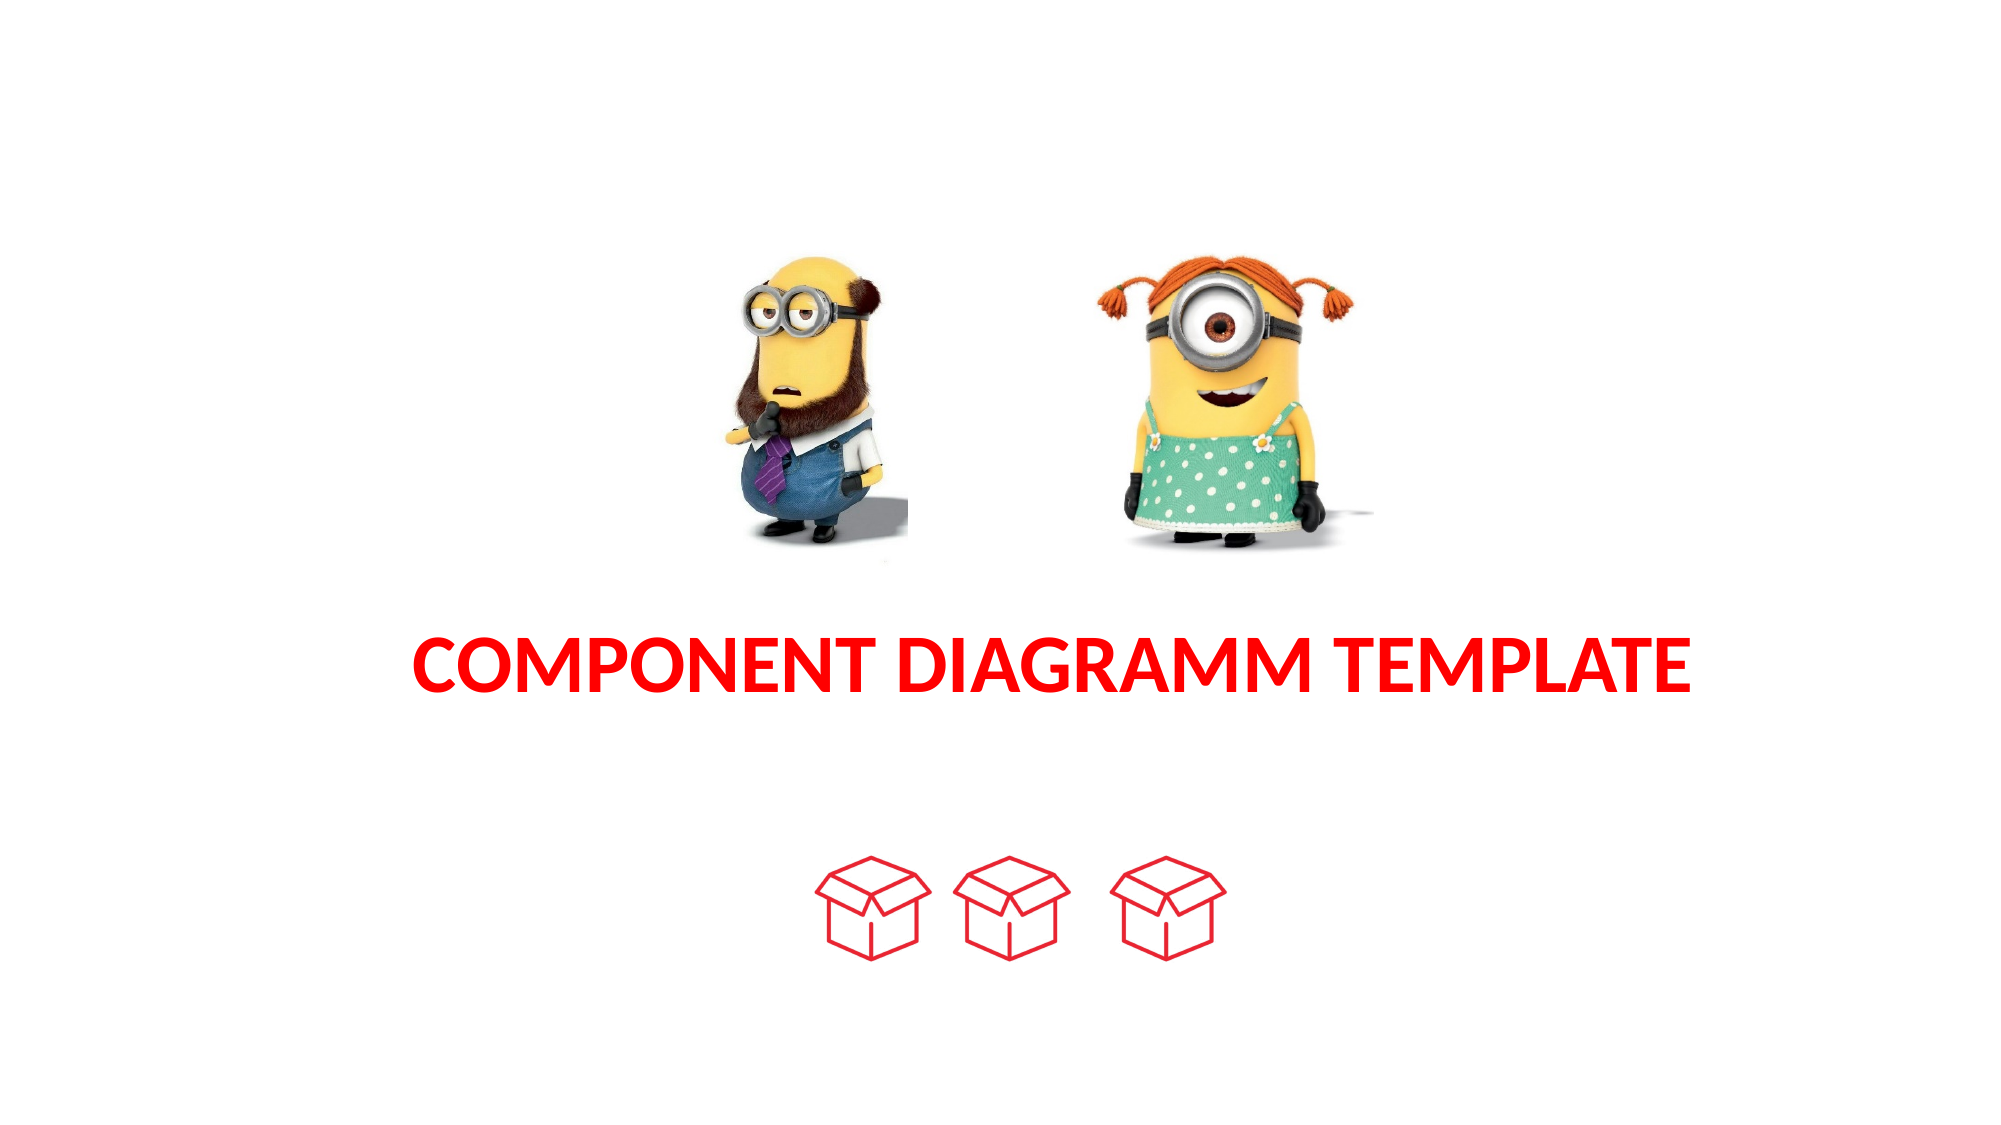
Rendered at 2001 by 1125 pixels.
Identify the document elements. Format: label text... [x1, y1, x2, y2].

picture [697, 221, 908, 572]
text_box COMPONENT DIAGRAMM TEMPLATE [397, 601, 1710, 717]
picture [806, 850, 1084, 966]
picture [1101, 850, 1240, 966]
picture [1083, 221, 1374, 578]
